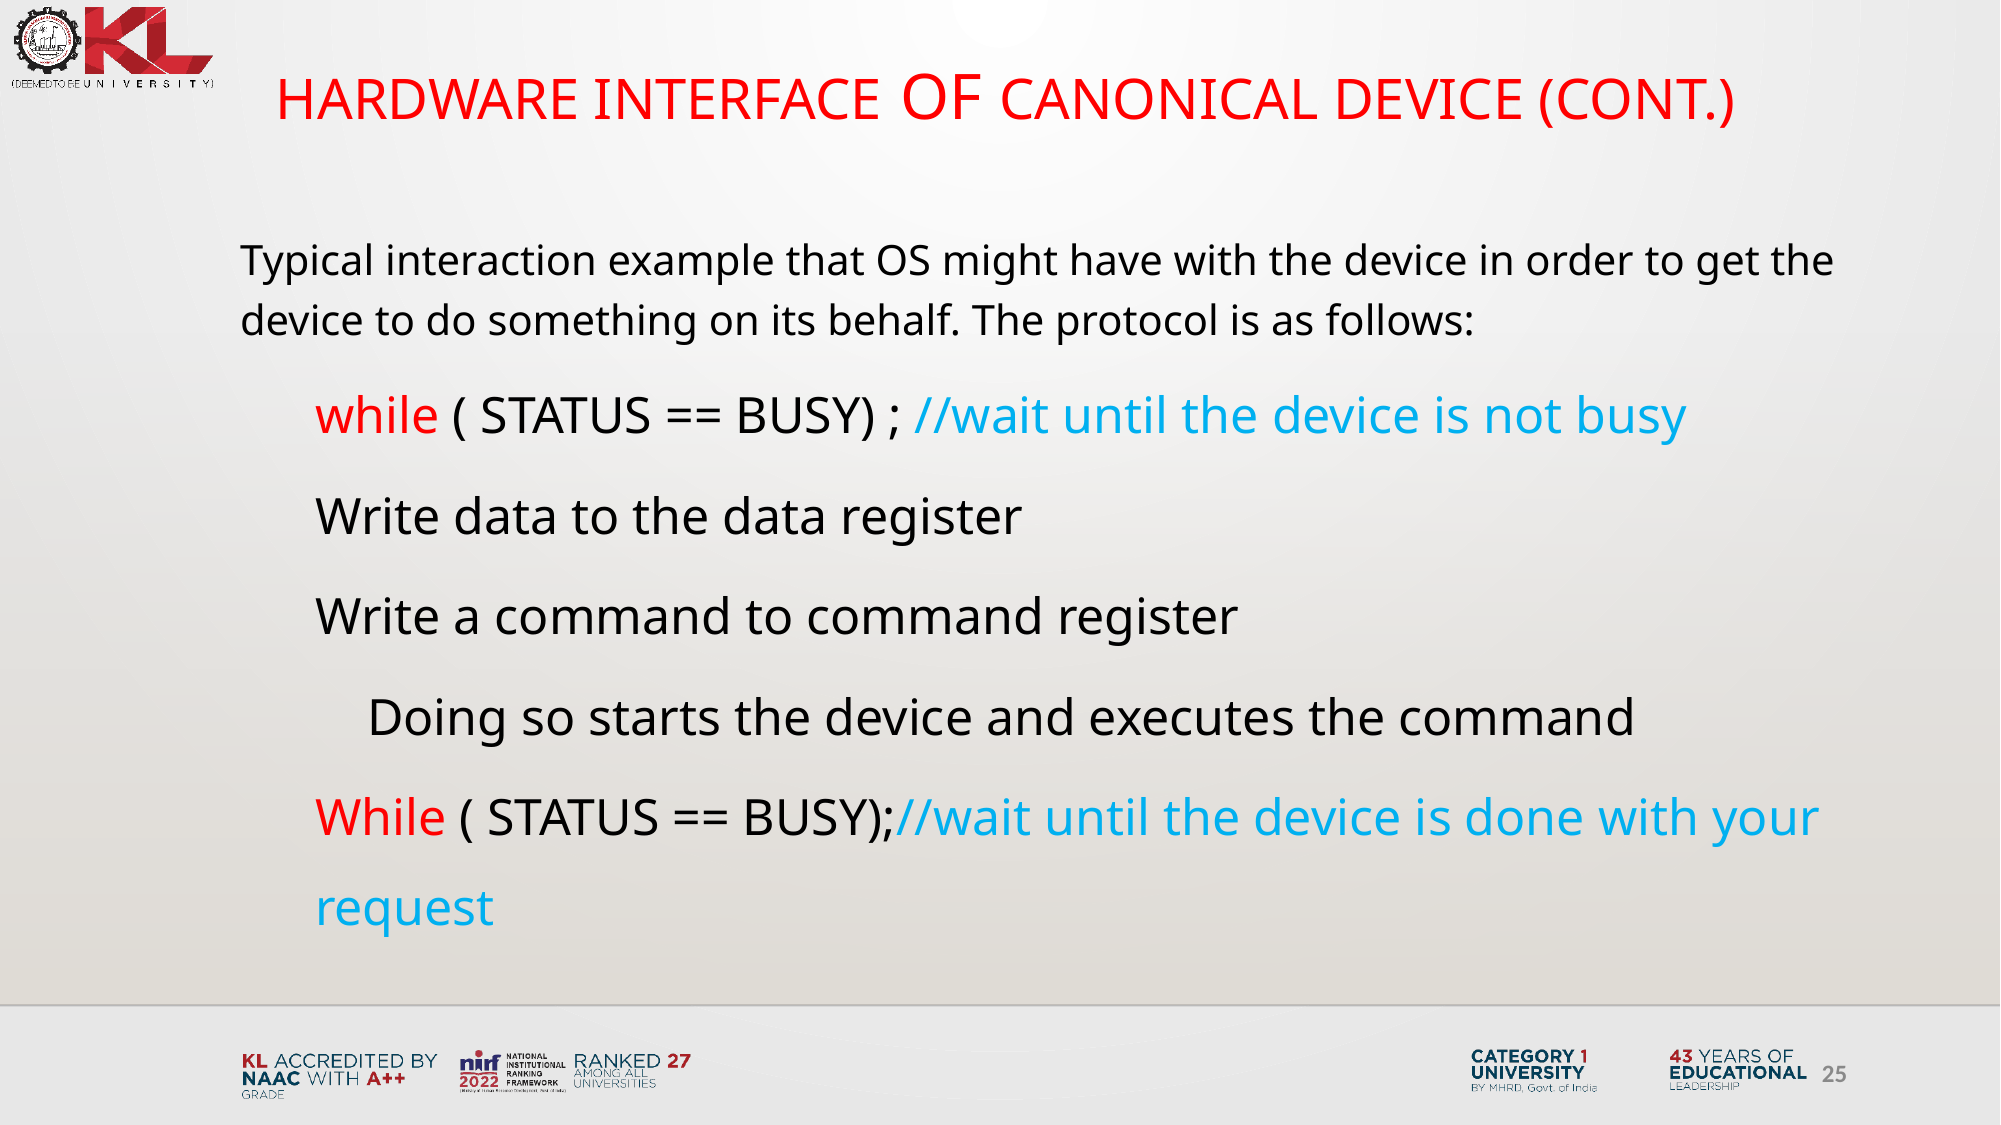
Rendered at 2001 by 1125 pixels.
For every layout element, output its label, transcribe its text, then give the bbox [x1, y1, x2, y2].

picture [1447, 1045, 1746, 1101]
slide_number 25 [1746, 1042, 1863, 1103]
picture [12, 5, 213, 88]
title Hardware interface of Canonical Device (Cont.) [260, 51, 1899, 182]
list Typical interaction example that OS might have with the device in order to get the device to do something on its behalf. The protocol is as follows: while ( STATUS == BUSY) ; //wait until the device is not busy Write data to the data register Write a command to command register Doing so starts the device and executes the command While ( STATUS == BUSY);//wait until the device is done with your request [225, 216, 1863, 1005]
picture [238, 1045, 716, 1103]
